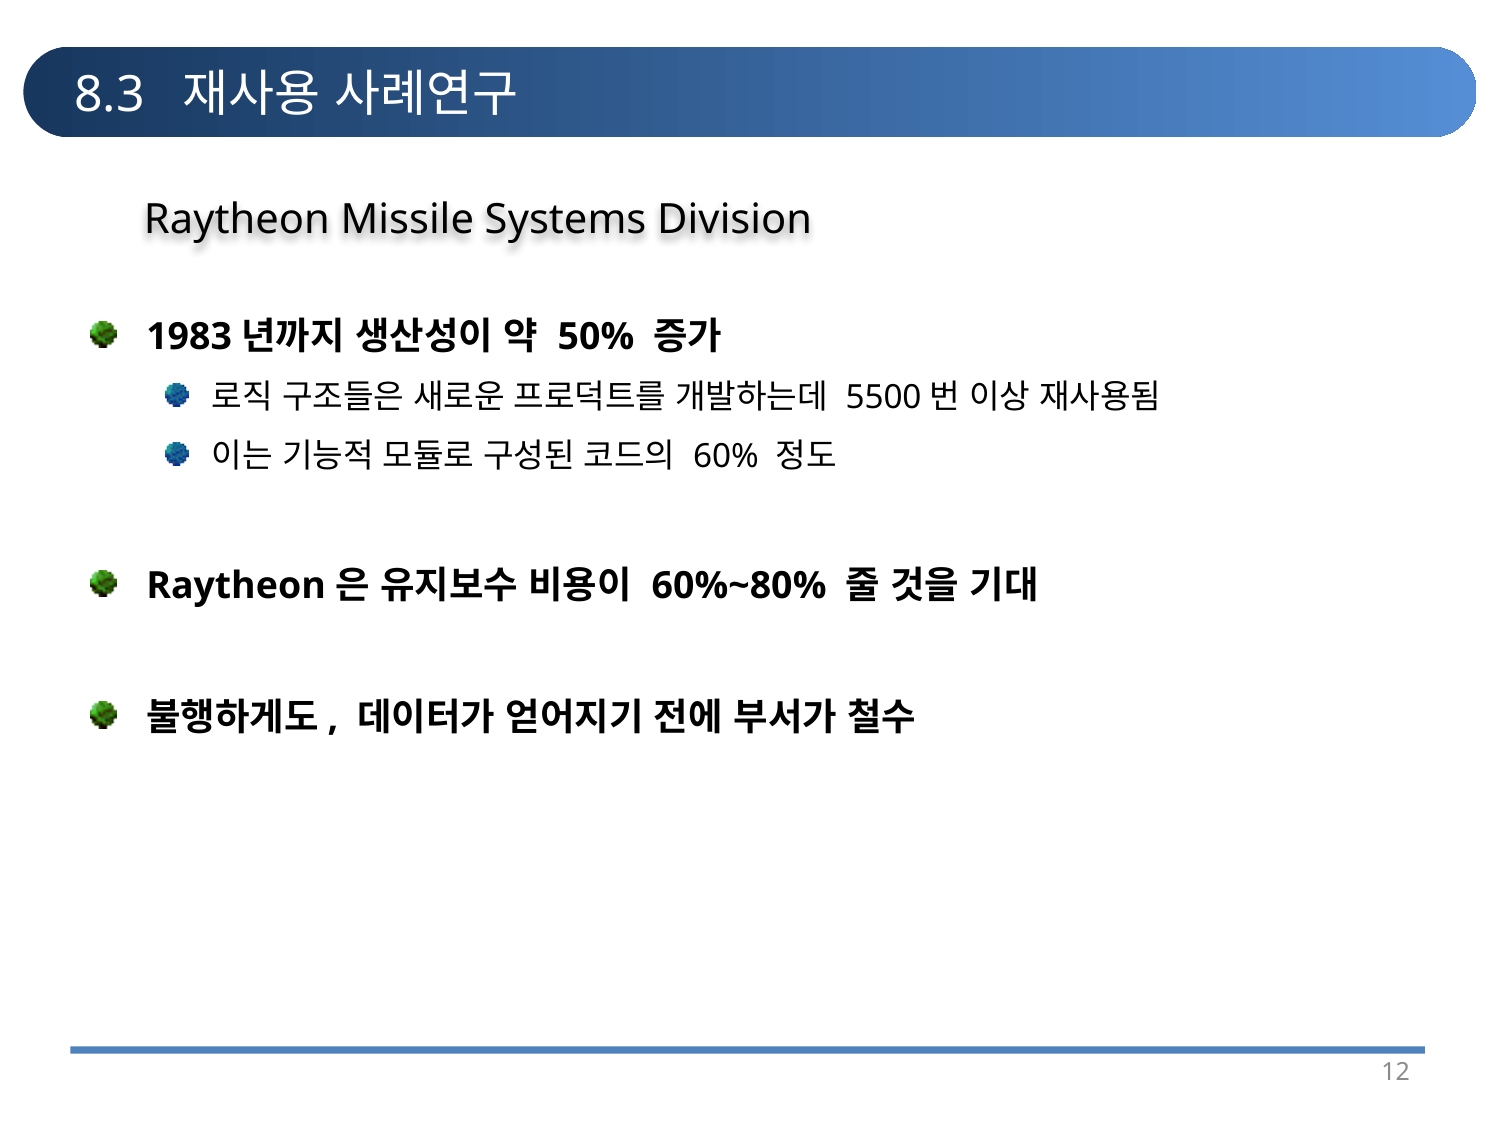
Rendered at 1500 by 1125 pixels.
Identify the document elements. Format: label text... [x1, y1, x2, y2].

list 1983년까지 생산성이 약 50% 증가 로직 구조들은 새로운 프로덕트를 개발하는데 5500번 이상 재사용됨 이는 기능적 모듈로 구성된 코드의 60% 정도 Raytheon은 유지보수 비용이 60%~80% 줄 것을 기대 불행하게도, 데이터가 얻어지기 전에 부서가 철수 [74, 290, 1471, 1006]
slide_number 12 [1074, 1042, 1425, 1103]
picture [90, 701, 117, 729]
picture [90, 570, 117, 597]
list Raytheon Missile Systems Division [60, 180, 896, 255]
title 8.3 재사용 사례연구 [59, 56, 1410, 126]
picture [165, 383, 189, 407]
picture [165, 442, 189, 466]
picture [90, 321, 117, 348]
